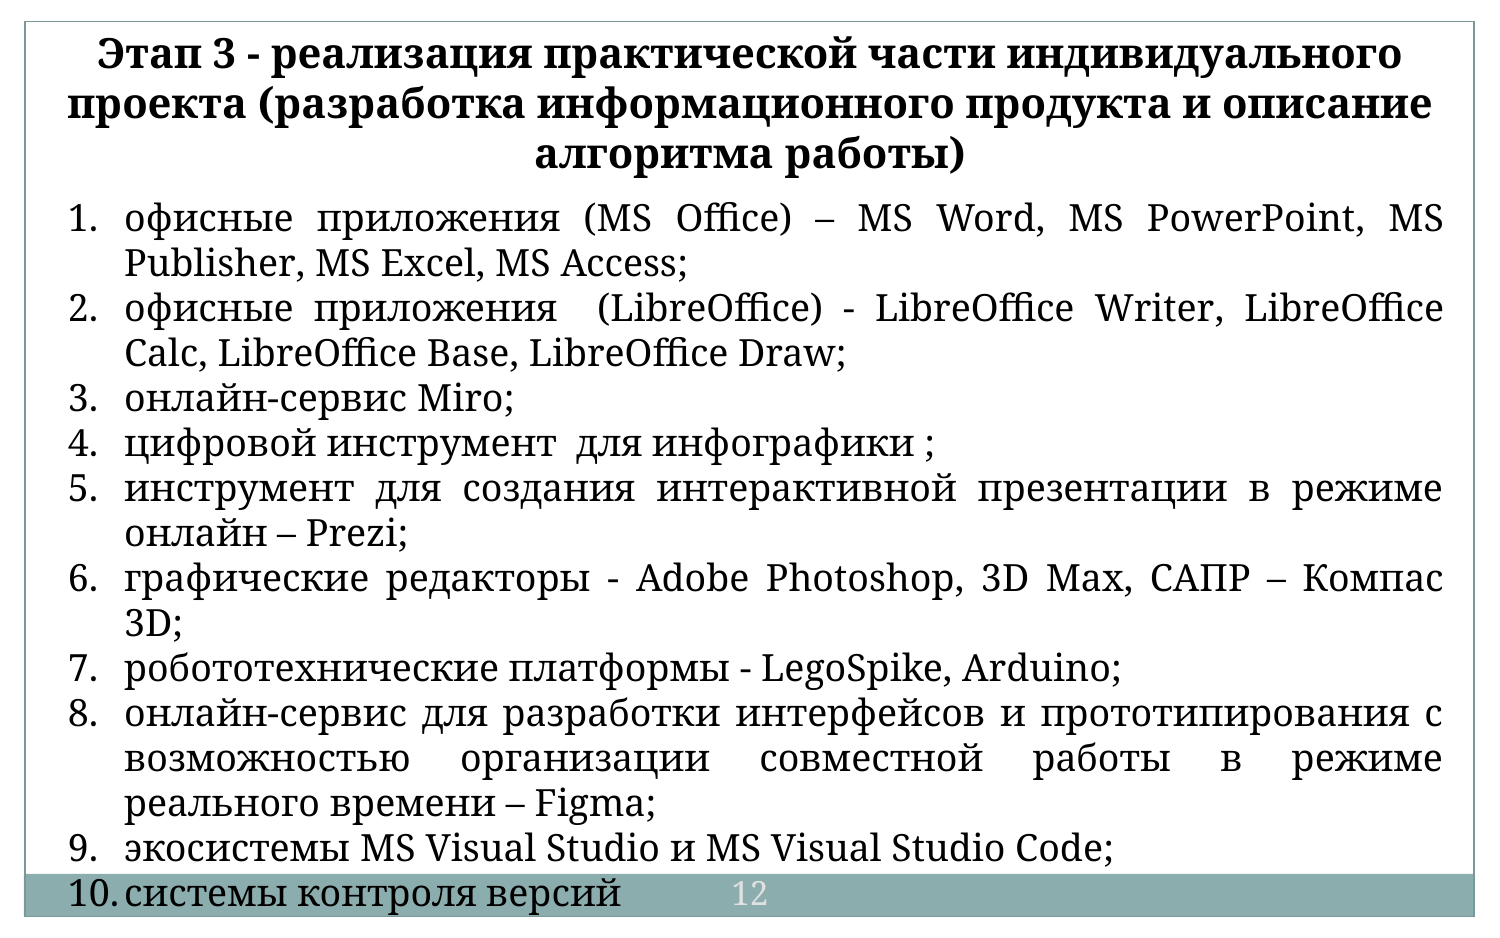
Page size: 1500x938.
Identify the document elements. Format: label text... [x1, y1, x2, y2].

text_box Этап 3 - реализация практической части индивидуального проекта (разработка информационного продукта и описание алгоритма работы) [41, 19, 1459, 185]
text_box офисные приложения (MS Office) – MS Word, MS PowerPoint, MS Publisher, MS Excel, MS Access; офисные приложения (LibreOffice) - ‎LibreOffice Writer, ‎LibreOffice Calc, ‎LibreOffice Base, ‎LibreOffice Draw; онлайн-сервис Miro; цифровой инструмент для инфографики ; инструмент для создания интерактивной презентации в режиме онлайн – Prezi; графические редакторы - Adobe Photoshop, 3D Max, САПР – Компас 3D; робототехнические платформы - LegoSpike, Arduino; онлайн-сервис для разработки интерфейсов и прототипирования с возможностью организации совместной работы в режиме реального времени – Figma; экосистемы MS Visual Studio и MS Visual Studio Code; системы контроля версий [53, 186, 1459, 922]
